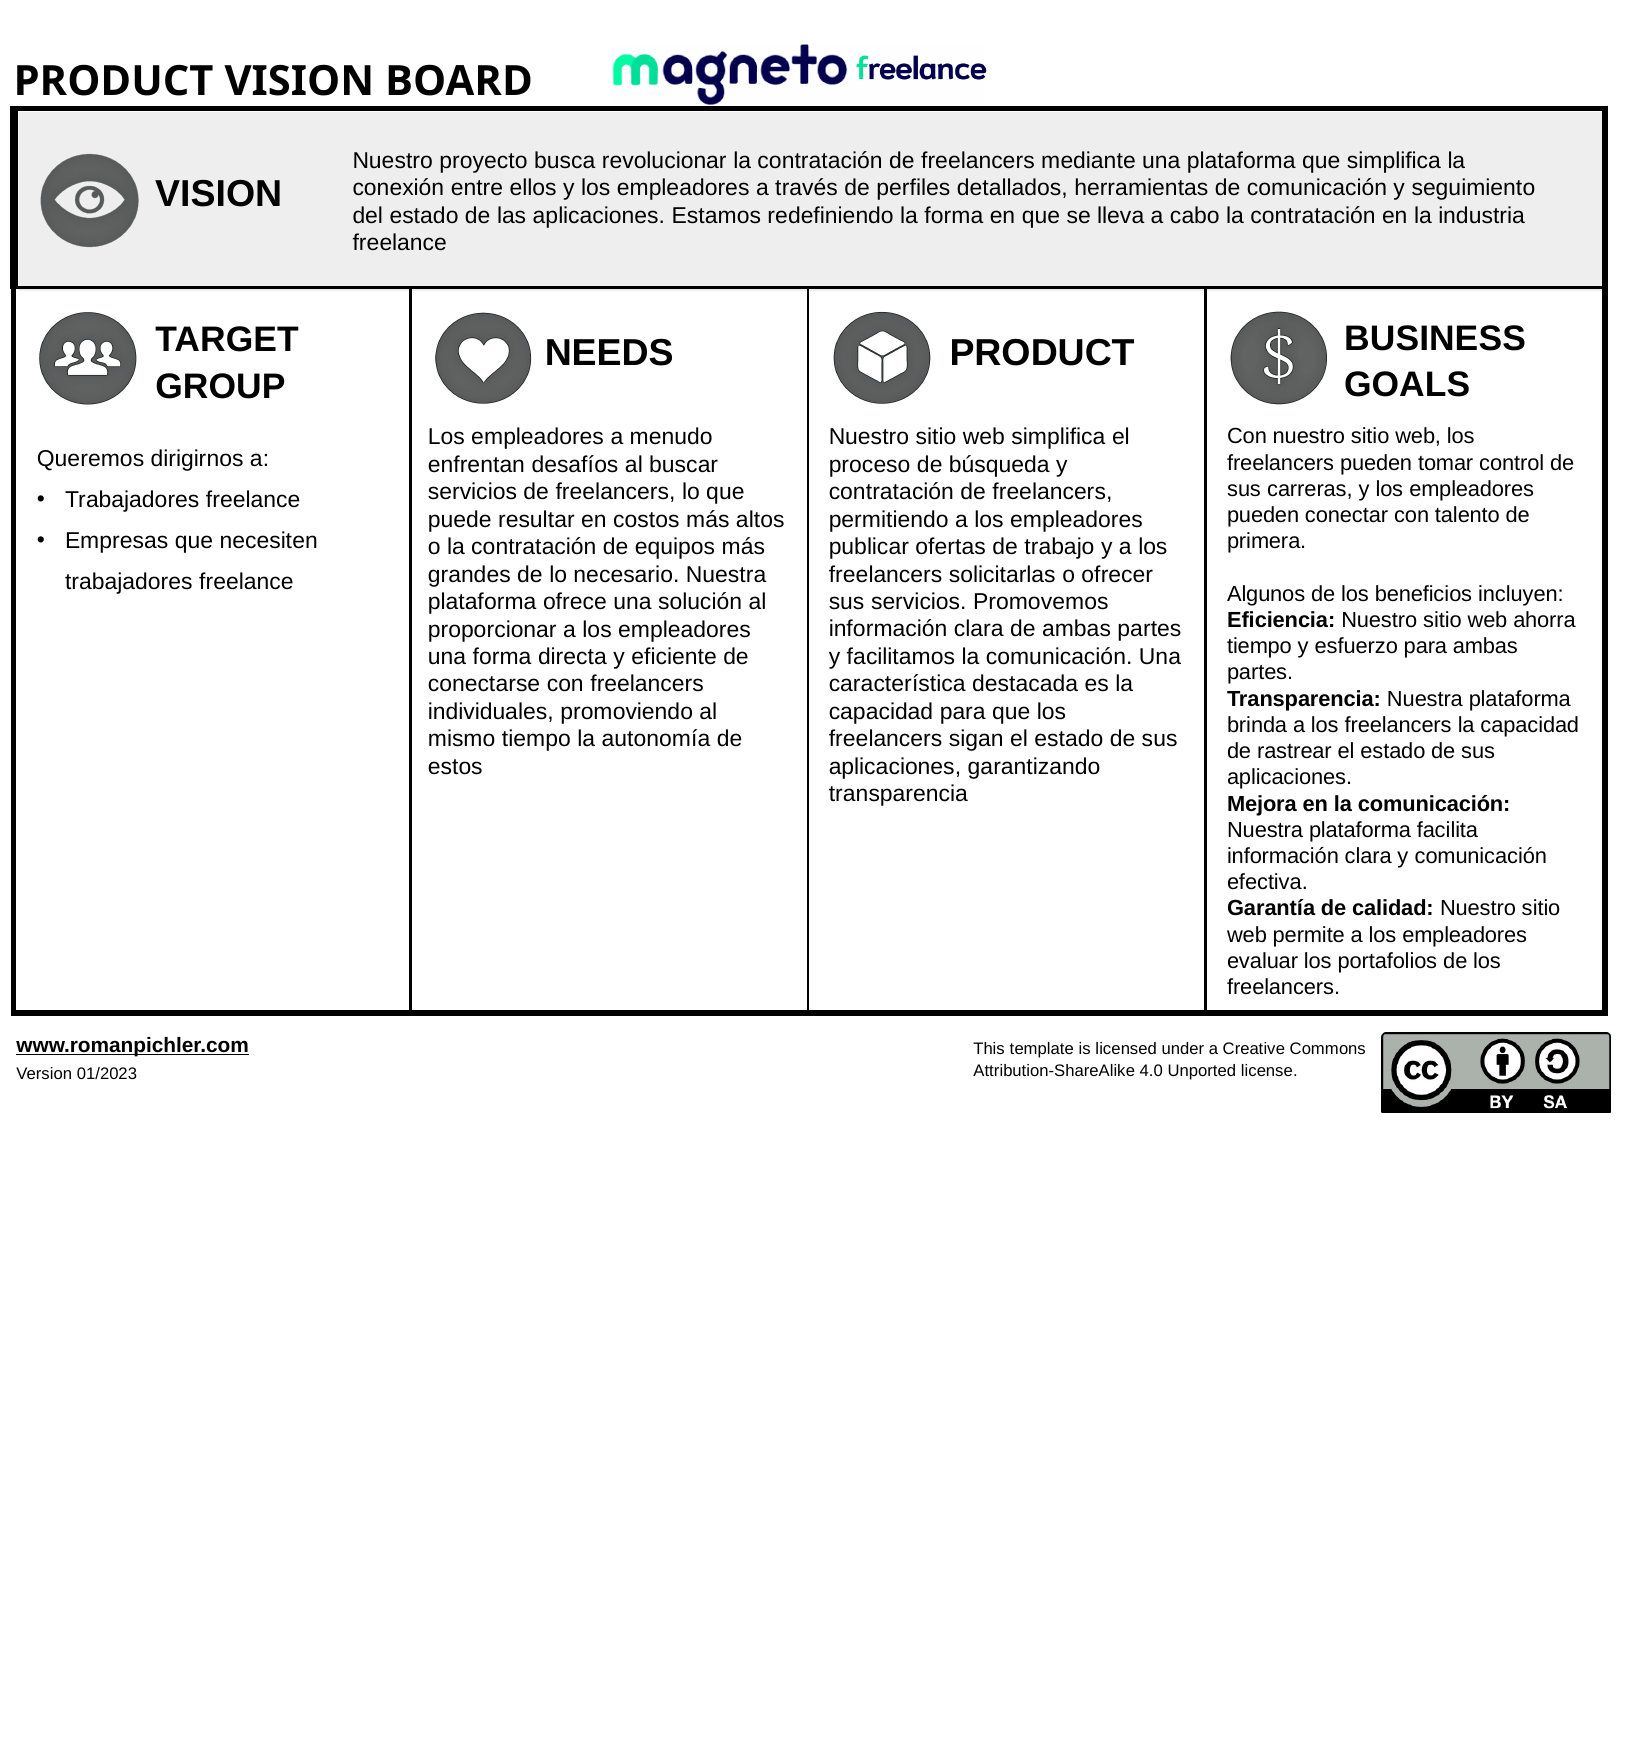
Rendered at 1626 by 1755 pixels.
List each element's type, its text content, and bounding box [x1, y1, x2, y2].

text_box Nuestro proyecto busca revolucionar la contratación de freelancers mediante una plataforma que simplifica la conexión entre ellos y los empleadores a través de perfiles detallados, herramientas de comunicación y seguimiento del estado de las aplicaciones. Estamos redefiniendo la forma en que se lleva a cabo la contratación en la industria freelance [337, 137, 1557, 263]
picture [832, 310, 931, 404]
table_cell PRODUCT [809, 347, 1204, 1010]
text_box Nuestro sitio web simplifica el proceso de búsqueda y contratación de freelancers, permitiendo a los empleadores publicar ofertas de trabajo y a los freelancers solicitarlas o ofrecer sus servicios. Promovemos información clara de ambas partes y facilitamos la comunicación. Una característica destacada es la capacidad para que los freelancers sigan el estado de sus aplicaciones, garantizando transparencia [813, 414, 1200, 814]
table_cell TARGET GROUP [16, 347, 409, 1010]
picture [611, 43, 990, 105]
table_cell NEEDS [412, 347, 807, 1010]
text_box Los empleadores a menudo enfrentan desafíos al buscar servicios de freelancers, lo que puede resultar en costos más altos o la contratación de equipos más grandes de lo necesario. Nuestra plataforma ofrece una solución al proporcionar a los empleadores una forma directa y eficiente de conectarse con freelancers individuales, promoviendo al mismo tiempo la autonomía de estos [412, 414, 801, 787]
text_box Queremos dirigirnos a: Trabajadores freelance Empresas que necesiten trabajadores freelance [21, 422, 402, 767]
table_cell BUSINESS GOALS [1207, 289, 1602, 1010]
text_box www.romanpichler.com Version 01/2023 [14, 1021, 253, 1083]
text_box Con nuestro sitio web, los freelancers pueden tomar control de sus carreras, y los empleadores pueden conectar con talento de primera. Algunos de los beneficios incluyen: Eficiencia: Nuestro sitio web ahorra tiempo y esfuerzo para ambas partes. Transparencia: Nuestra plataforma brinda a los freelancers la capacidad de rastrear el estado de sus aplicaciones. Mejora en la comunicación: Nuestra plataforma facilita información clara y comunicación efectiva. Garantía de calidad: Nuestro sitio web permite a los empleadores evaluar los portafolios de los freelancers. [1211, 414, 1603, 1007]
picture [1229, 310, 1328, 406]
picture [1381, 1032, 1611, 1114]
picture [38, 311, 137, 406]
picture [435, 312, 532, 404]
text_box This template is licensed under a Creative Commons Attribution-ShareAlike 4.0 Unported license. [971, 1031, 1369, 1080]
title PRODUCT VISION BOARD [11, 51, 1263, 347]
table_header VISION [1263, 111, 1602, 286]
